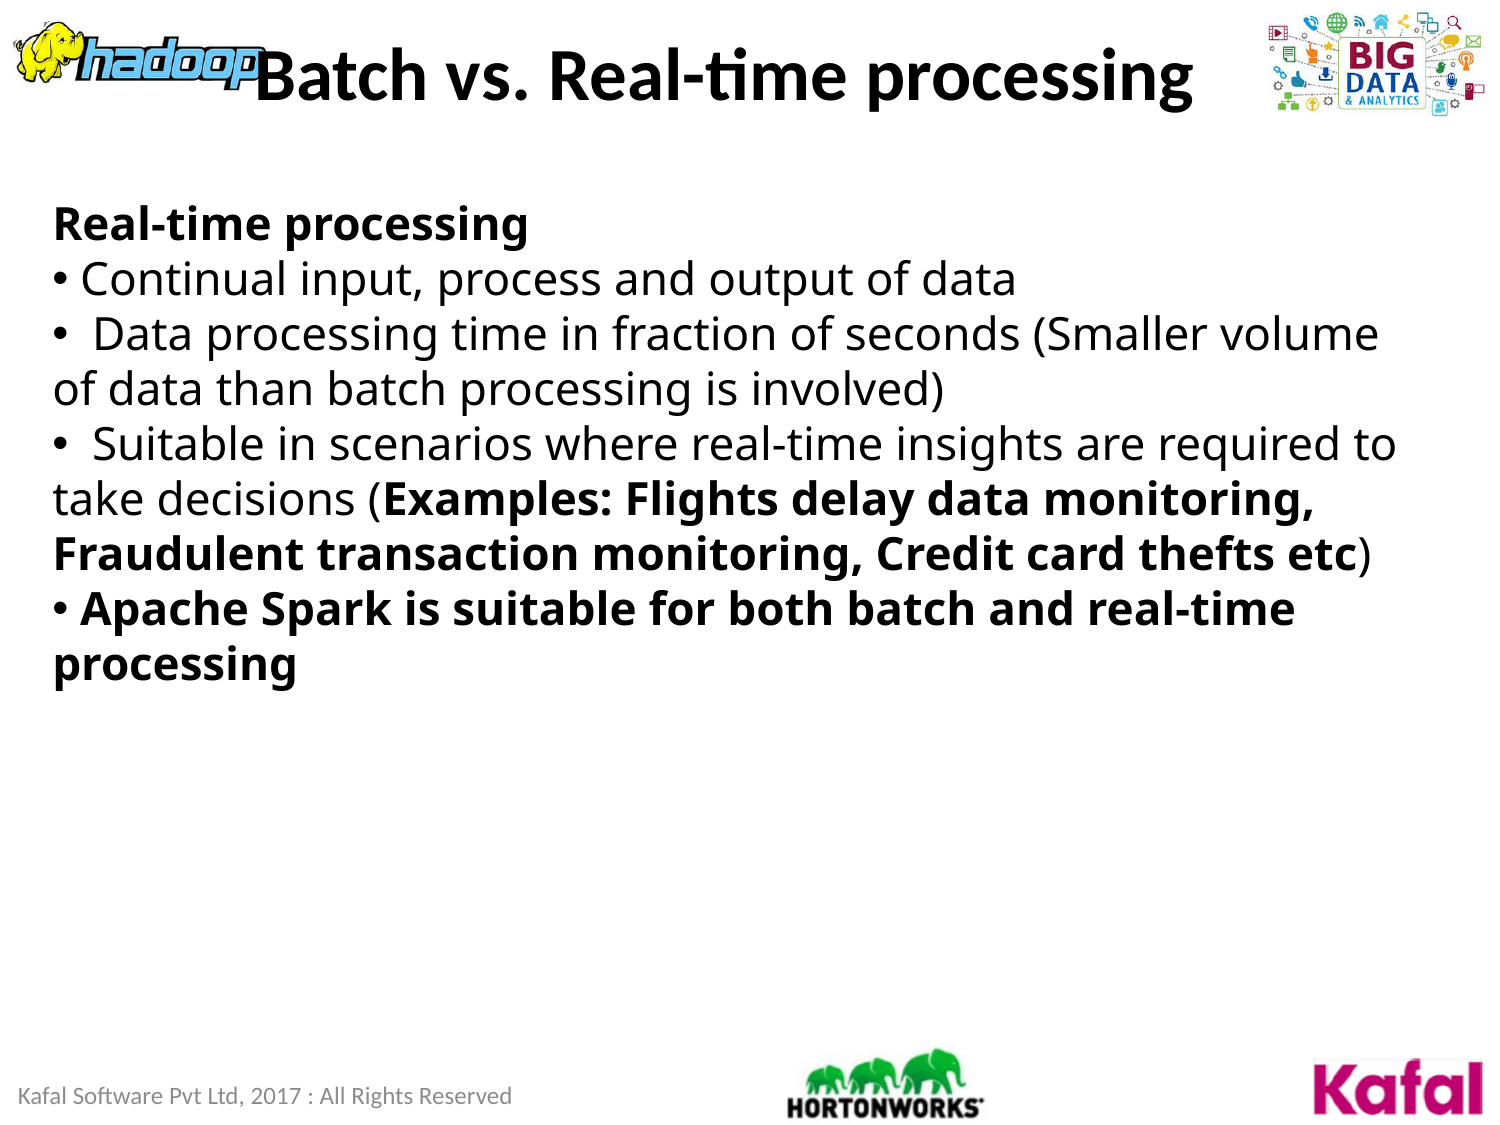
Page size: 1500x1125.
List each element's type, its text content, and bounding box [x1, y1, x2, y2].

text_box Real-time processing Continual input, process and output of data Data processing time in fraction of seconds (Smaller volume of data than batch processing is involved) Suitable in scenarios where real-time insights are required to take decisions (Examples: Flights delay data monitoring, Fraudulent transaction monitoring, Credit card thefts etc) Apache Spark is suitable for both batch and real-time processing [37, 187, 1425, 698]
title Batch vs. Real-time processing [187, 0, 1263, 187]
picture [787, 1044, 988, 1125]
picture [12, 12, 187, 100]
picture [1299, 1056, 1500, 1125]
picture [1263, 0, 1488, 120]
footer Kafal Software Pvt Ltd, 2017 : All Rights Reserved [0, 1065, 538, 1125]
